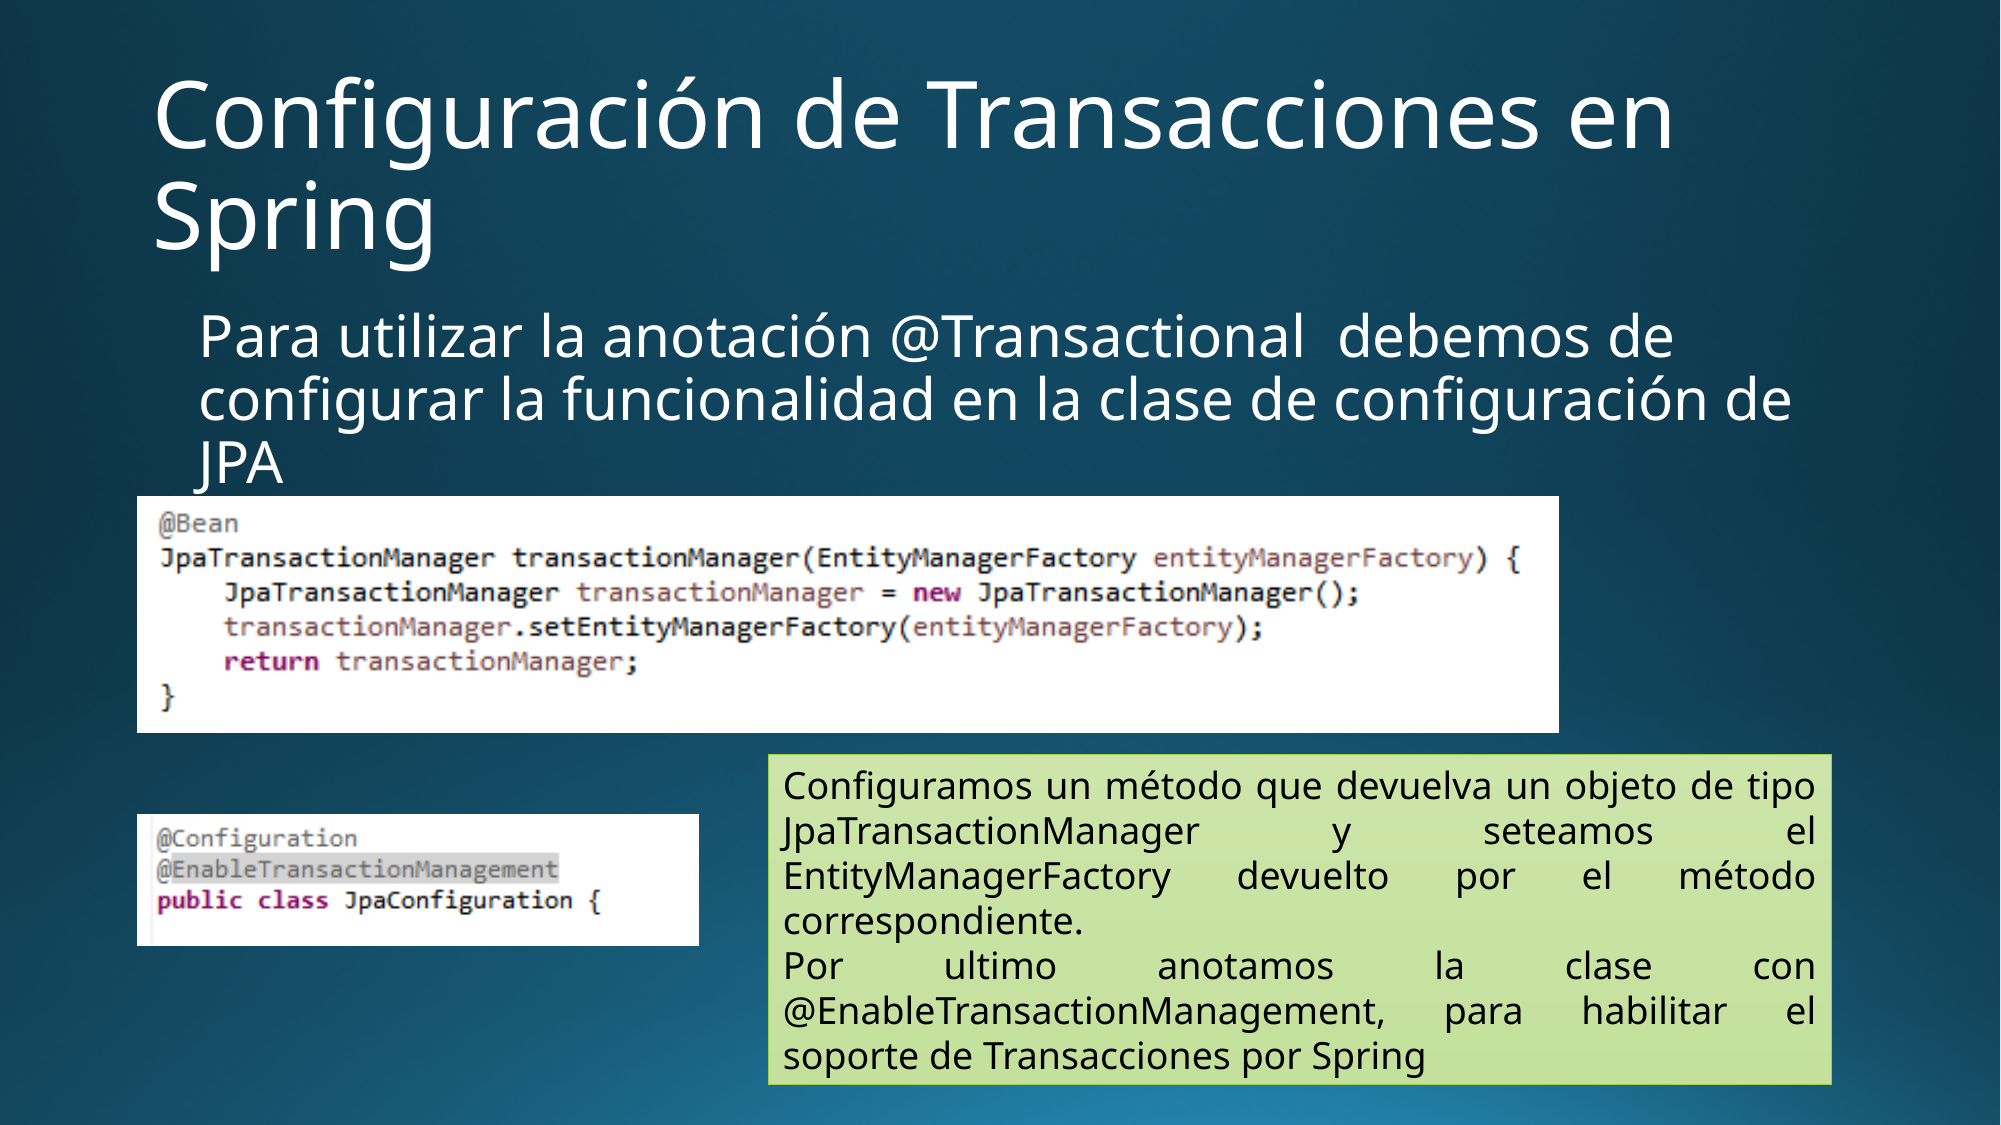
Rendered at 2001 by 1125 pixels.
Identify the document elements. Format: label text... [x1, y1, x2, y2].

list Para utilizar la anotación @Transactional debemos de configurar la funcionalidad en la clase de configuración de JPA [183, 299, 1863, 475]
title Configuración de Transacciones en Spring [137, 59, 1863, 278]
picture [0, 0, 2001, 1125]
text_box Configuramos un método que devuelva un objeto de tipo JpaTransactionManager y seteamos el EntityManagerFactory devuelto por el método correspondiente. Por ultimo anotamos la clase con @EnableTransactionManagement, para habilitar el soporte de Transacciones por Spring [768, 754, 1832, 1085]
